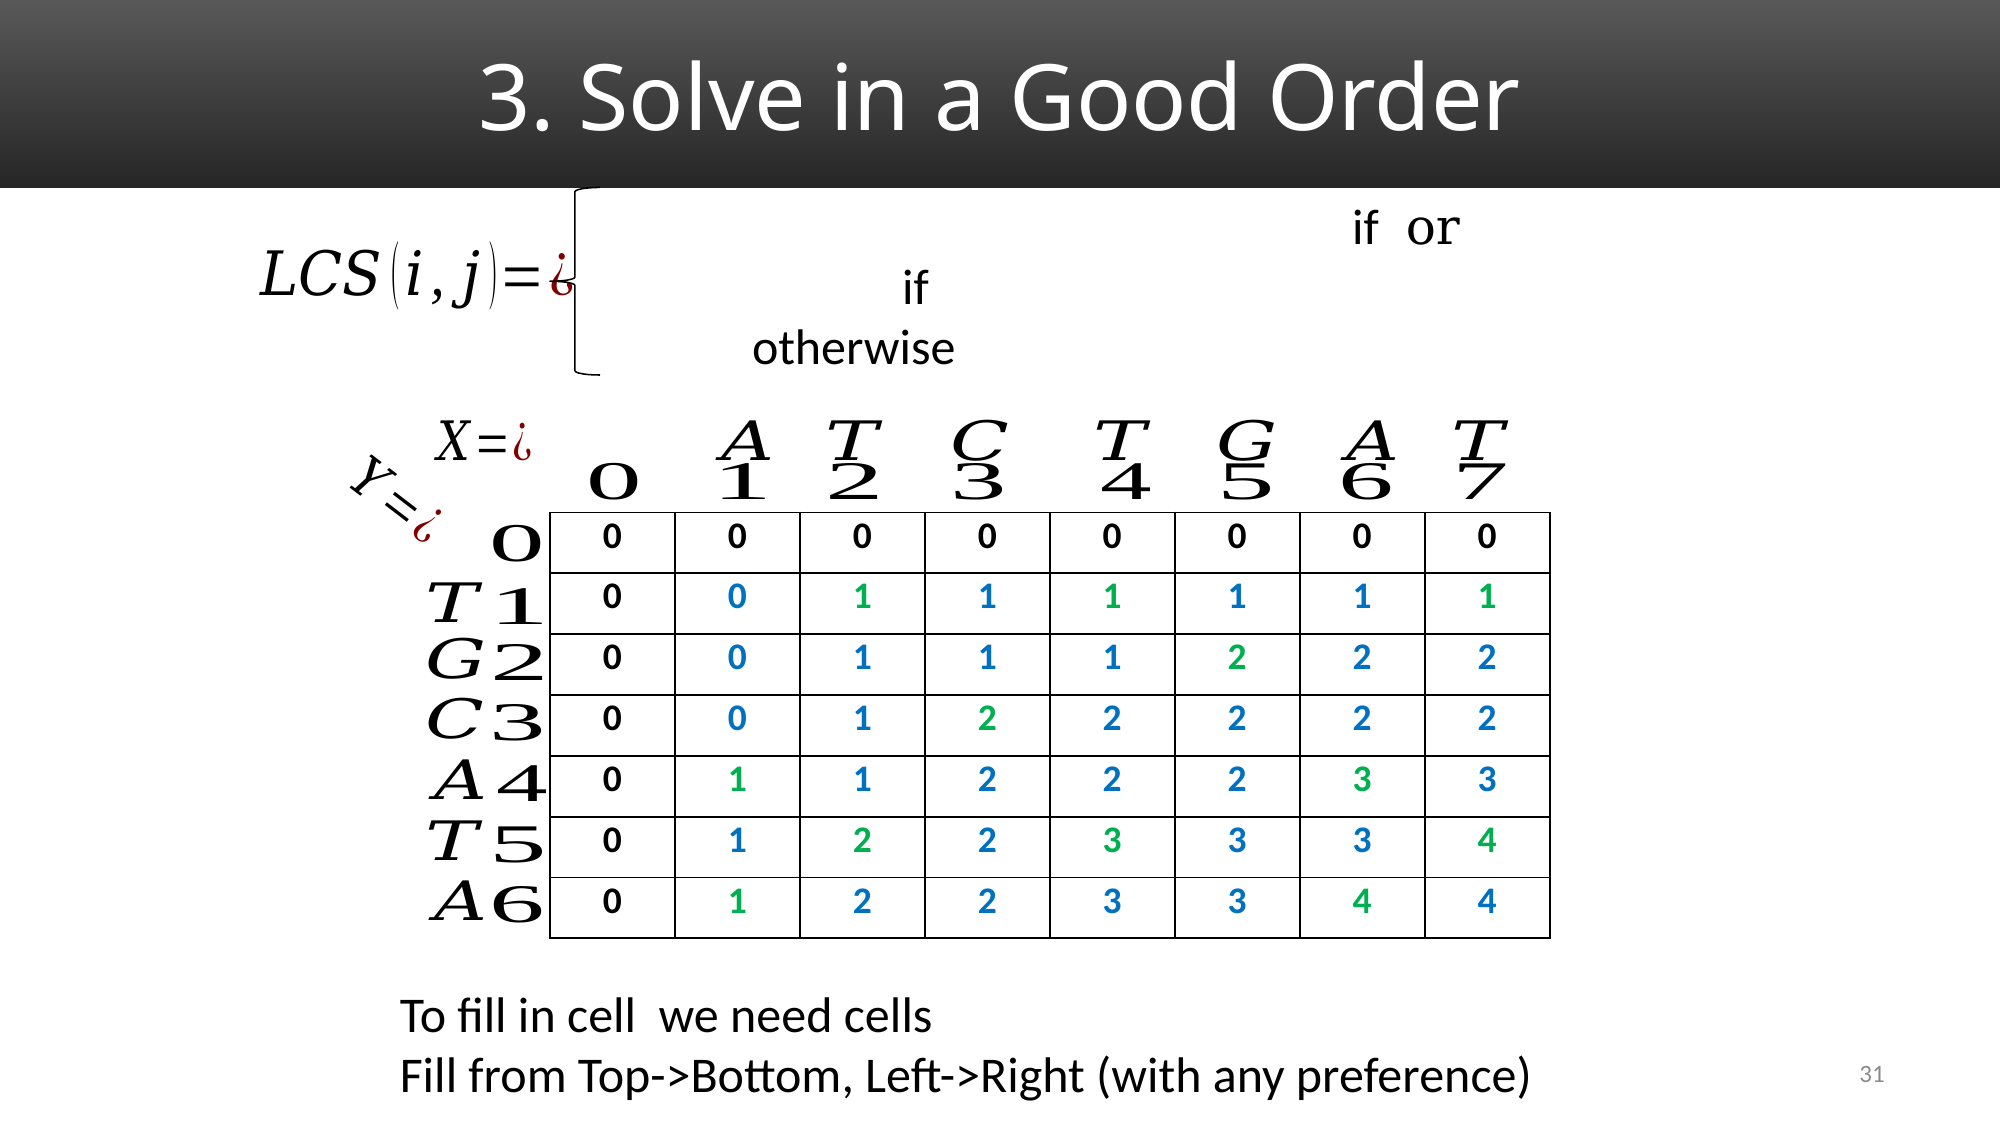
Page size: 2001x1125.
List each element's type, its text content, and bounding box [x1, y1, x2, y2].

table_cell 2 [1176, 757, 1299, 816]
table_cell 2 [1176, 696, 1299, 755]
table_cell 1 [801, 574, 924, 633]
table_cell 3 [1301, 757, 1424, 816]
table_cell 2 [1301, 696, 1424, 755]
table_cell 3 [1176, 818, 1299, 877]
table_cell 3 [1176, 878, 1299, 937]
table_cell 2 [926, 878, 1049, 937]
table_cell 1 [676, 757, 799, 816]
table_cell 0 [551, 696, 674, 755]
table_cell 4 [1426, 878, 1549, 937]
table_cell 2 [926, 696, 1049, 755]
table_cell 0 [551, 574, 674, 633]
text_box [256, 187, 1726, 385]
table_cell 2 [1176, 635, 1299, 694]
table_cell 2 [1426, 696, 1549, 755]
table_header 0 [926, 513, 1049, 572]
table_header 0 [1426, 513, 1549, 572]
table_cell 1 [926, 635, 1049, 694]
table_header 0 [1301, 513, 1424, 572]
table_cell 0 [551, 757, 674, 816]
table_cell 4 [1426, 818, 1549, 877]
table_cell 3 [1051, 878, 1174, 937]
table_cell 1 [1301, 574, 1424, 633]
table_cell 2 [1301, 635, 1424, 694]
table_header 0 [801, 513, 924, 572]
table_cell 4 [1301, 878, 1424, 937]
table_cell 2 [1051, 757, 1174, 816]
table_cell 1 [676, 818, 799, 877]
table_cell 1 [801, 635, 924, 694]
table_cell 1 [1051, 635, 1174, 694]
table_header 0 [676, 513, 799, 572]
table_cell 0 [676, 696, 799, 755]
table_cell 0 [676, 635, 799, 694]
table_cell 1 [801, 696, 924, 755]
table_cell 2 [1426, 635, 1549, 694]
table_cell 0 [551, 635, 674, 694]
table_header 0 [551, 513, 674, 572]
table_header 0 [1176, 513, 1299, 572]
table_cell 3 [1301, 818, 1424, 877]
title 3. Solve in a Good Order [99, 24, 1900, 163]
table_cell 2 [926, 818, 1049, 877]
table_cell 3 [1426, 757, 1549, 816]
table_cell 1 [801, 757, 924, 816]
table_cell 2 [1051, 696, 1174, 755]
table_cell 1 [926, 574, 1049, 633]
table_cell 1 [1426, 574, 1549, 633]
table_cell 1 [1176, 574, 1299, 633]
slide_number 31 [1433, 1042, 1900, 1103]
table_cell 2 [926, 757, 1049, 816]
table_cell 0 [551, 878, 674, 937]
table_cell 1 [676, 878, 799, 937]
table_cell 2 [801, 878, 924, 937]
table_cell 0 [676, 574, 799, 633]
table_header 0 [1051, 513, 1174, 572]
table_cell 0 [551, 818, 674, 877]
table_cell 3 [1051, 818, 1174, 877]
table_cell 1 [1051, 574, 1174, 633]
table_cell 2 [801, 818, 924, 877]
